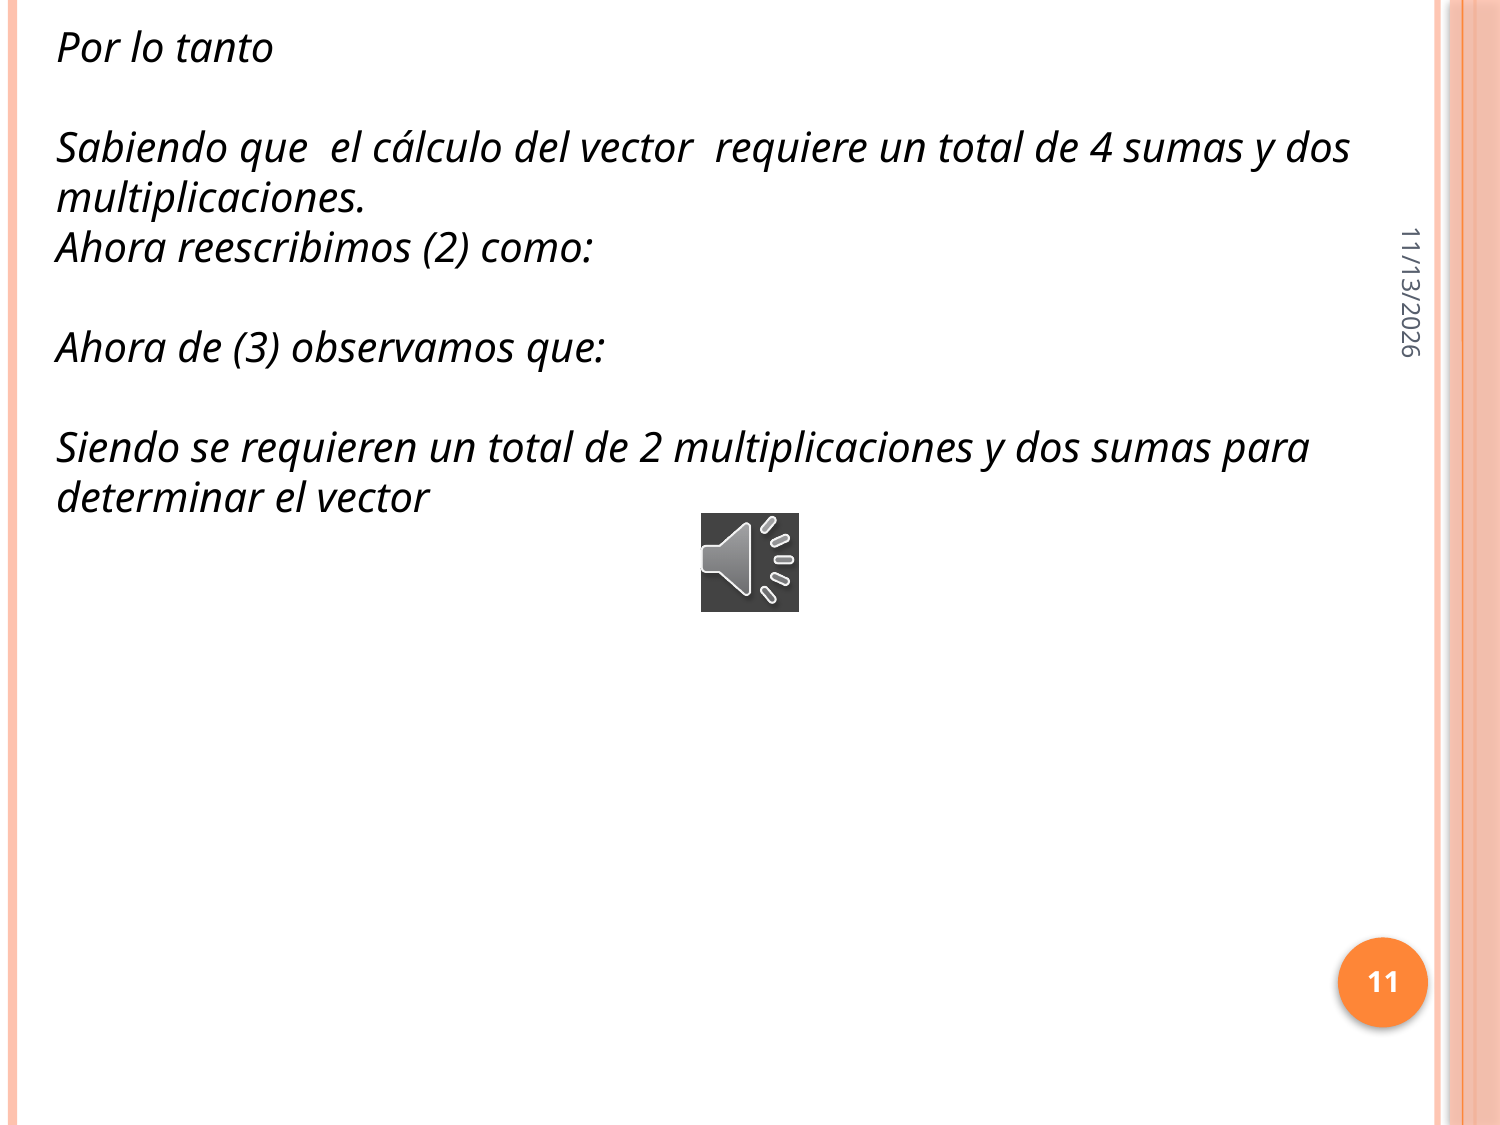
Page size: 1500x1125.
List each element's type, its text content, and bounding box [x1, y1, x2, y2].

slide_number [1378, 43, 1442, 374]
slide_number 11 [1333, 940, 1434, 1027]
picture [699, 511, 801, 613]
